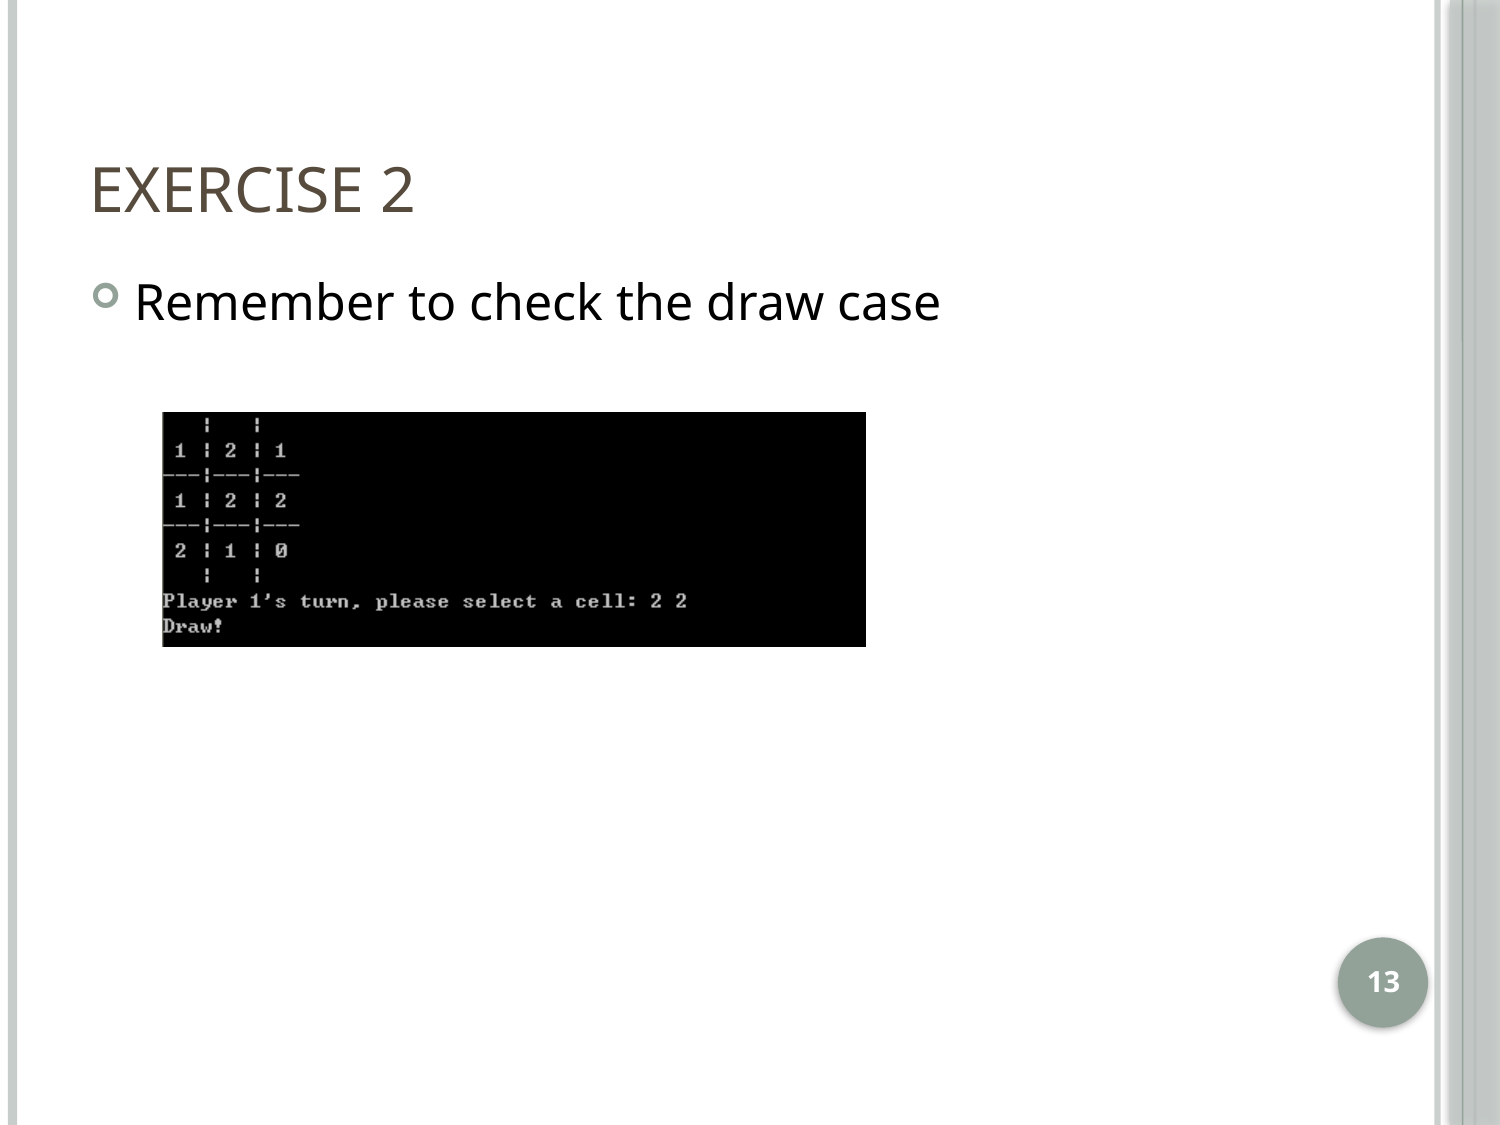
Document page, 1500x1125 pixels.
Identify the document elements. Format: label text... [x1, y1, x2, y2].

slide_number 13 [1333, 940, 1434, 1026]
picture [161, 411, 867, 648]
title Exercise 2 [75, 45, 1300, 233]
list Remember to check the draw case [75, 262, 1300, 1062]
